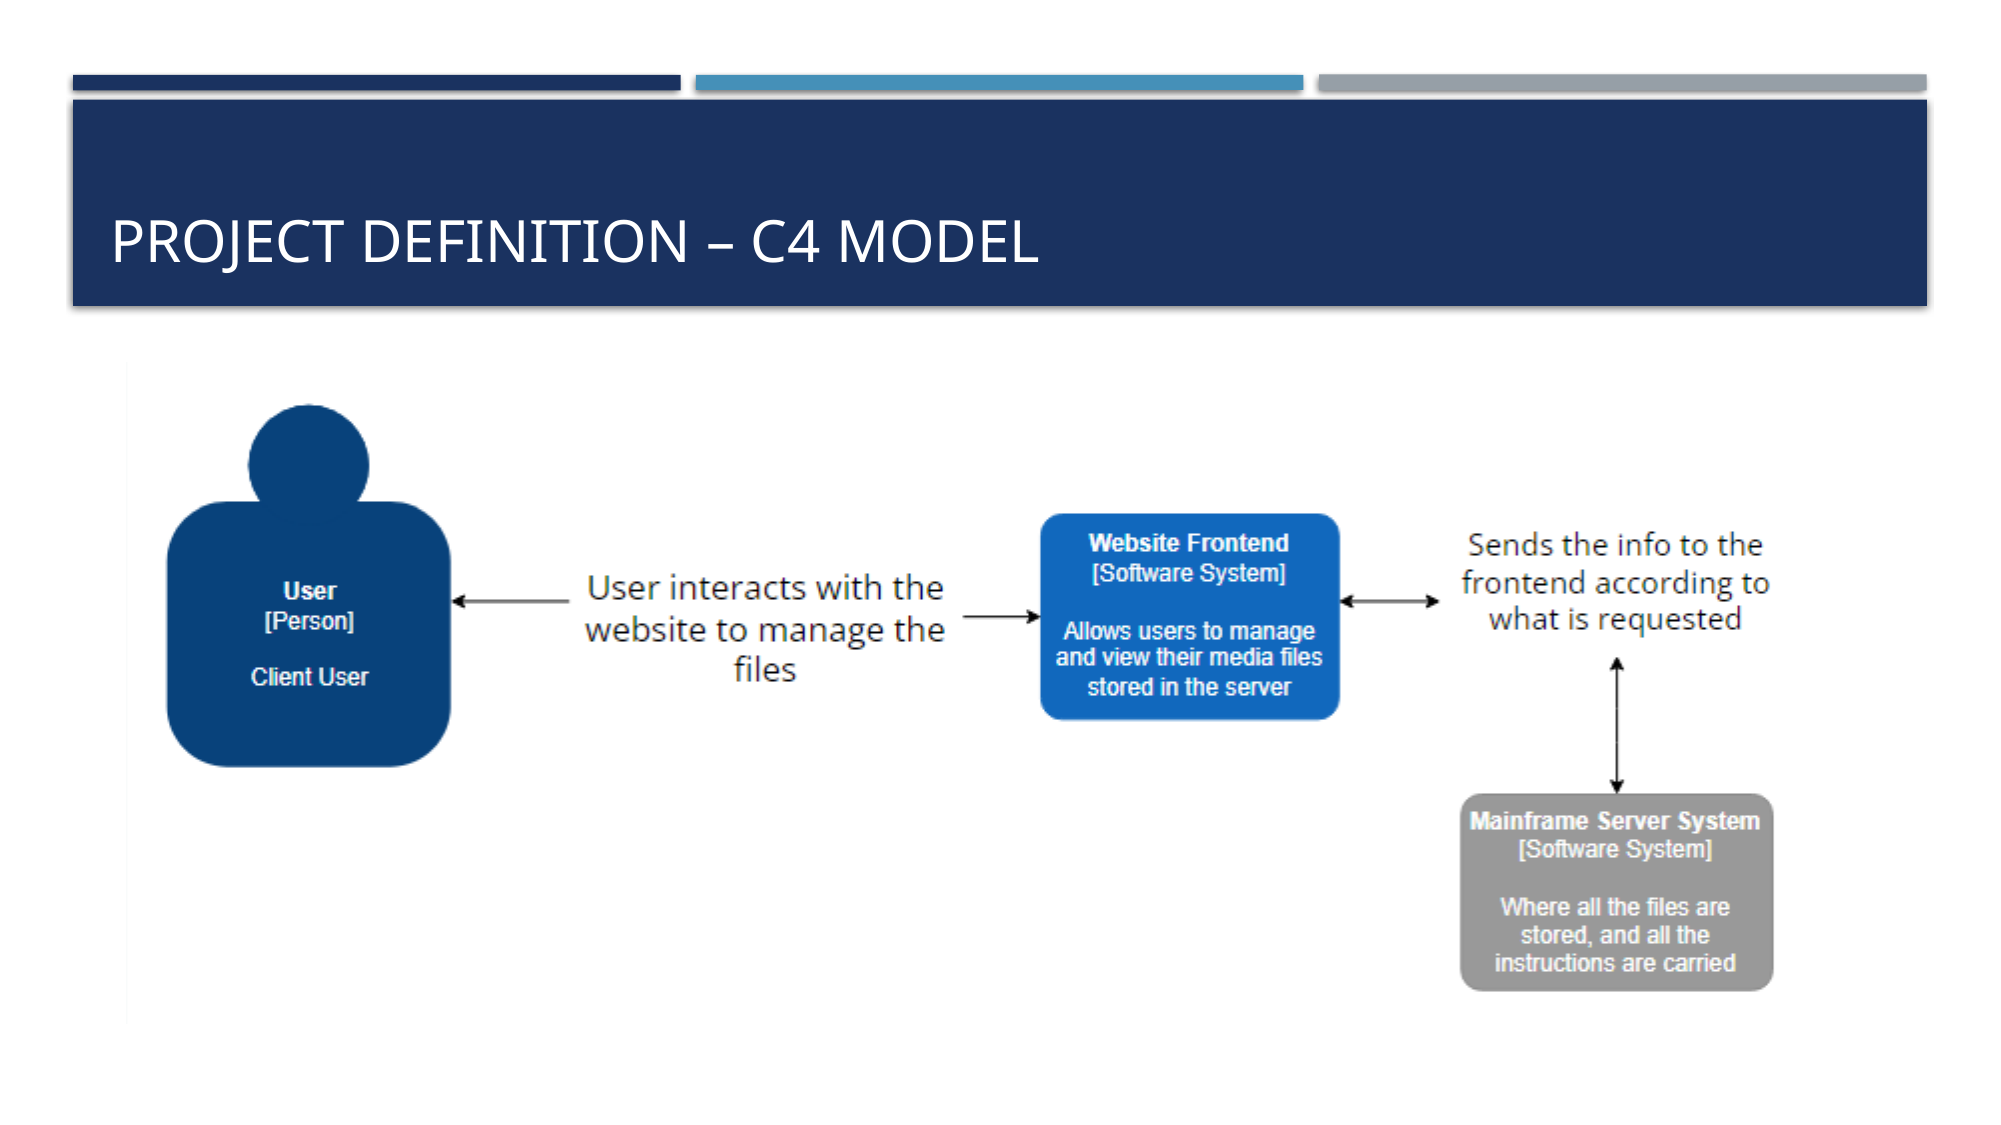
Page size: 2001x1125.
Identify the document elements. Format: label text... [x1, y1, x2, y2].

title Project definition – c4 model [95, 119, 1905, 282]
picture [125, 361, 1875, 1024]
